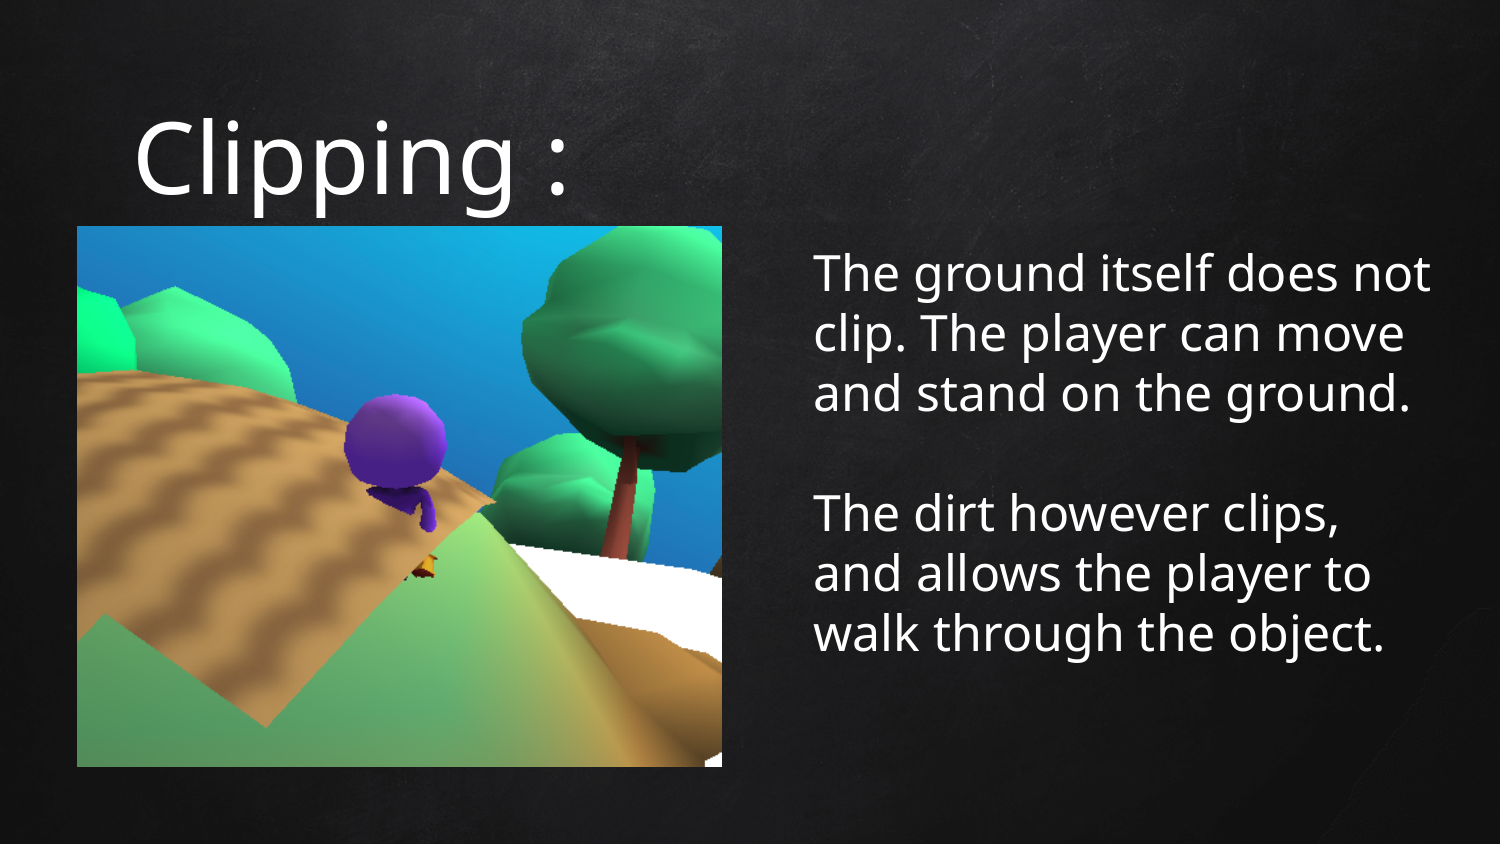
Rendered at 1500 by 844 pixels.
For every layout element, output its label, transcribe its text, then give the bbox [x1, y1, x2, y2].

picture [0, 0, 1500, 844]
title Clipping : [117, 79, 1393, 794]
text_box The ground itself does not clip. The player can move and stand on the ground. The dirt however clips, and allows the player to walk through the object. [798, 226, 1448, 801]
